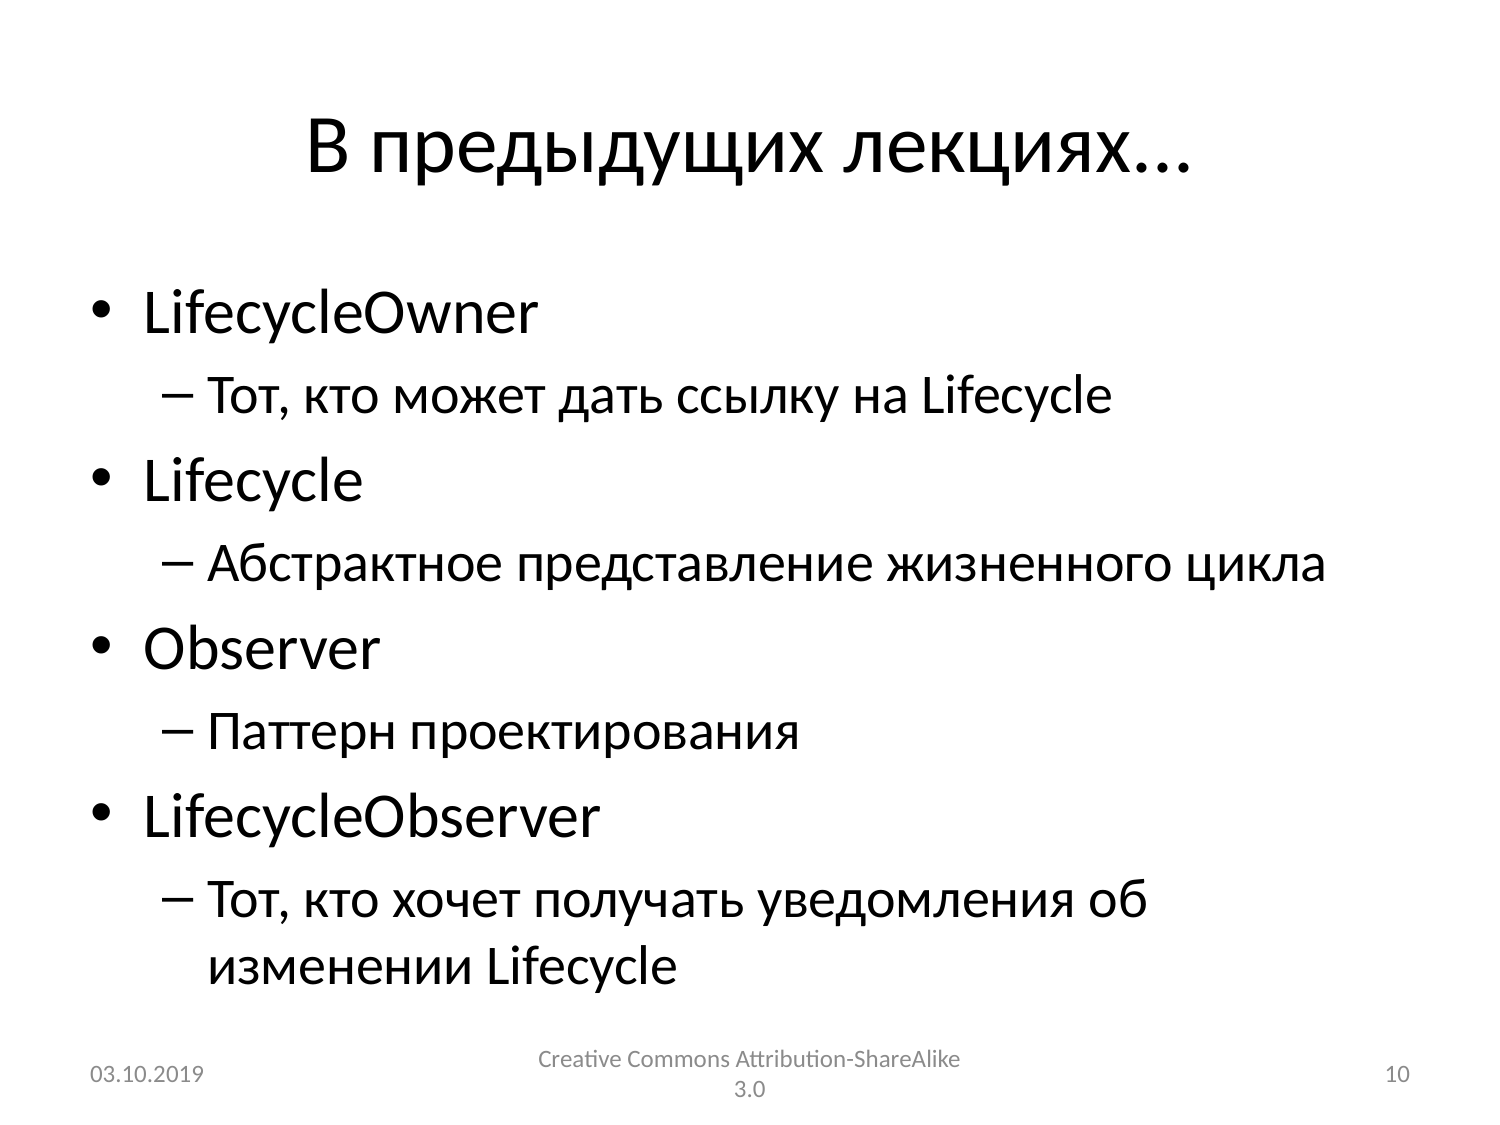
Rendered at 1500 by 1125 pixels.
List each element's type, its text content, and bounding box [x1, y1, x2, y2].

title В предыдущих лекциях... [74, 44, 1426, 233]
list LifeсycleOwner Тот, кто может дать ссылку на Lifecycle Lifeсycle Абстрактное представление жизненного цикла Observer Паттерн проектирования LifecycleObserver Тот, кто хочет получать уведомления об изменении Lifeсycle [74, 262, 1426, 1006]
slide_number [75, 1042, 425, 1103]
slide_number 10 [1074, 1042, 1425, 1103]
footer Creative Commons Attribution-ShareAlike 3.0 [512, 1042, 988, 1103]
